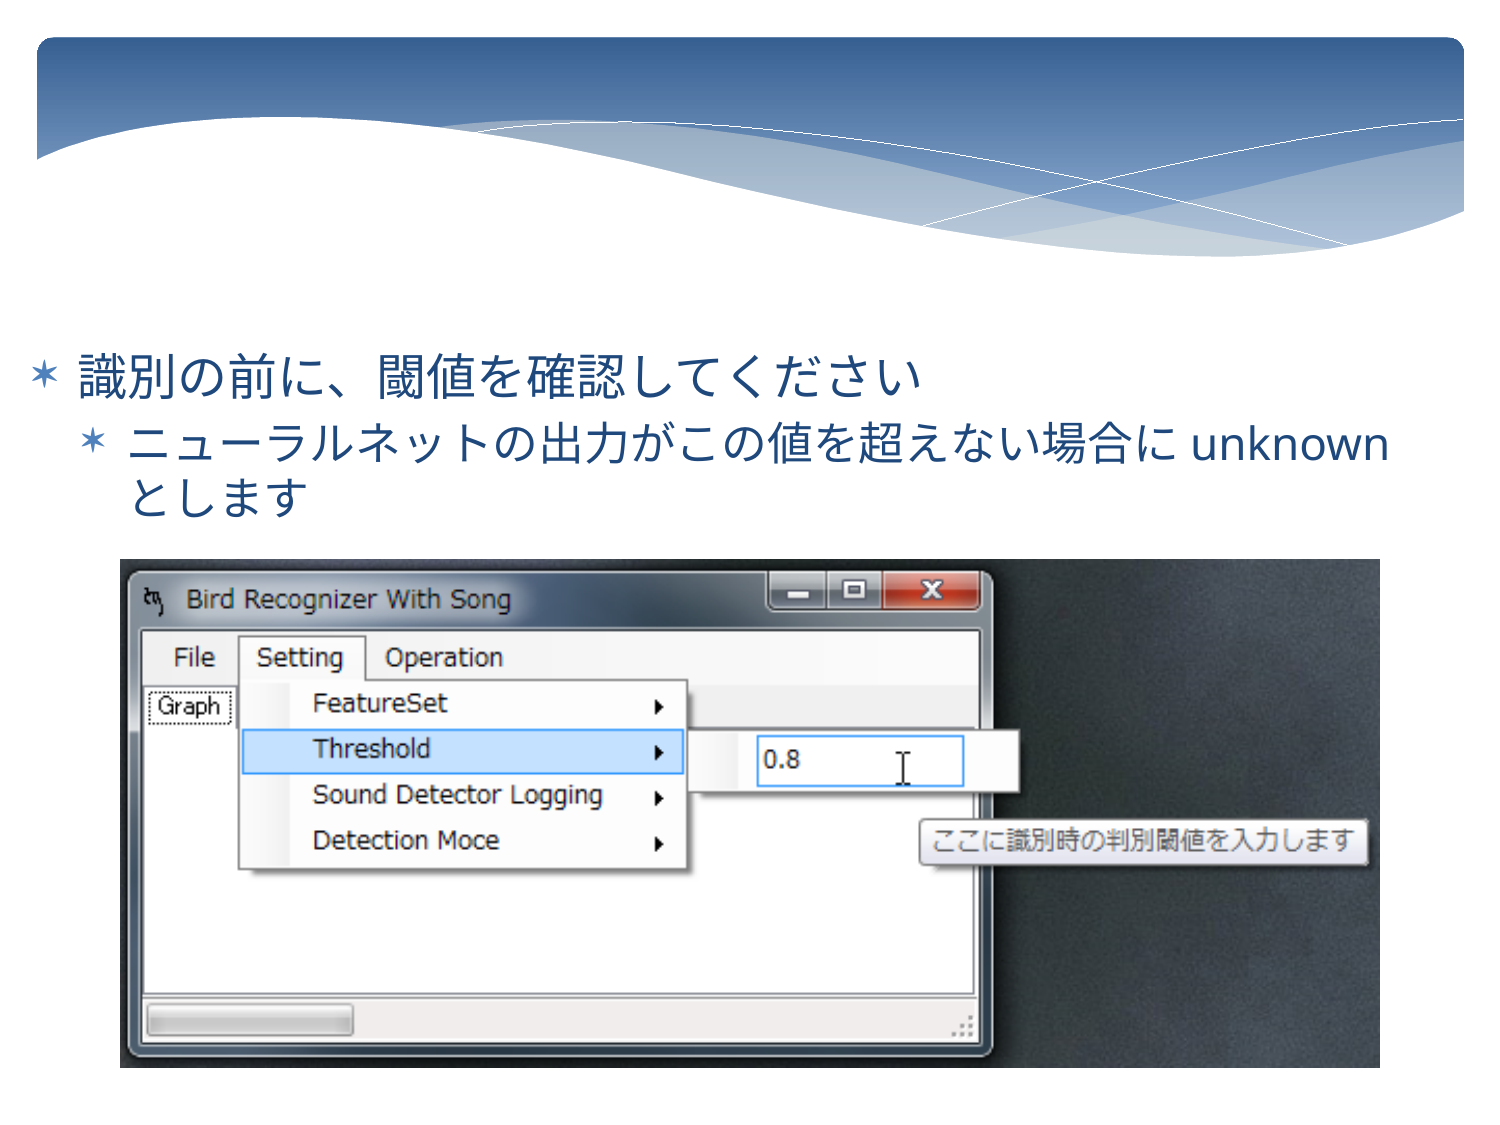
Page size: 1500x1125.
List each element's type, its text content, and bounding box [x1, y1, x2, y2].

text_box 識別の前に、閾値を確認してください ニューラルネットの出力がこの値を超えない場合にunknownとします [17, 338, 1459, 929]
picture [120, 559, 1380, 1068]
